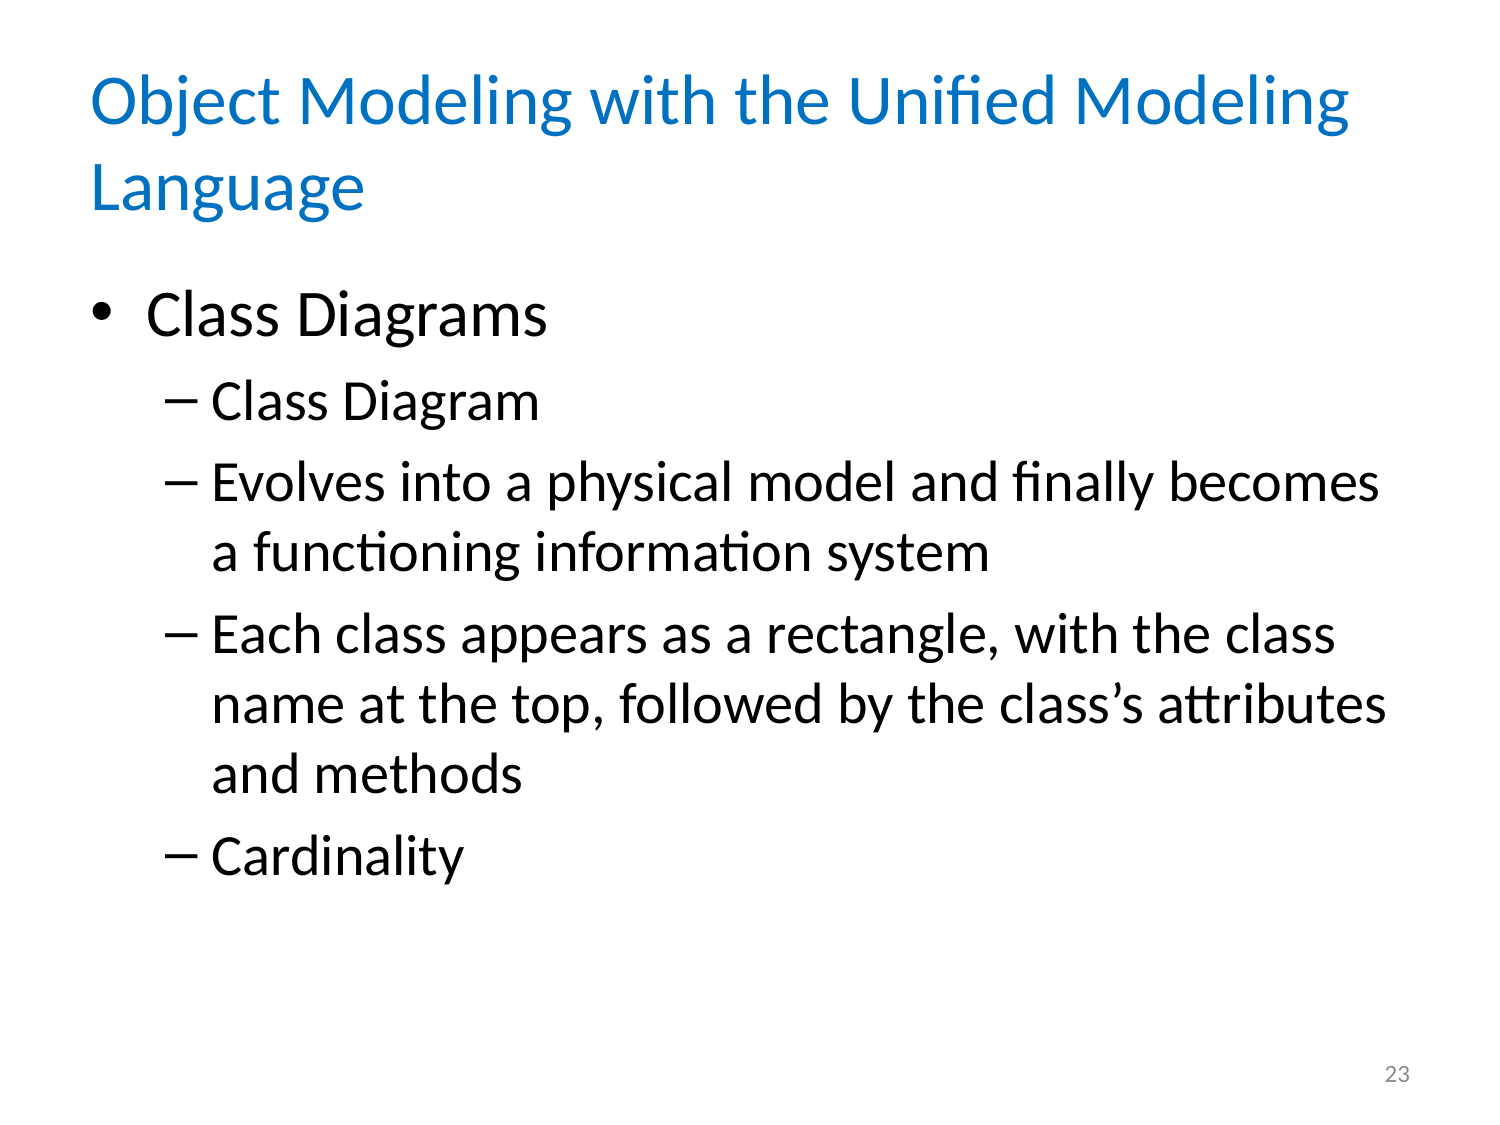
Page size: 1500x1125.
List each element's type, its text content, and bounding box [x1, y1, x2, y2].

title Object Modeling with the Unified Modeling Language [74, 44, 1426, 233]
list Class Diagrams Class Diagram Evolves into a physical model and finally becomes a functioning information system Each class appears as a rectangle, with the class name at the top, followed by the class’s attributes and methods Cardinality [74, 262, 1426, 1006]
slide_number 23 [1074, 1042, 1425, 1103]
